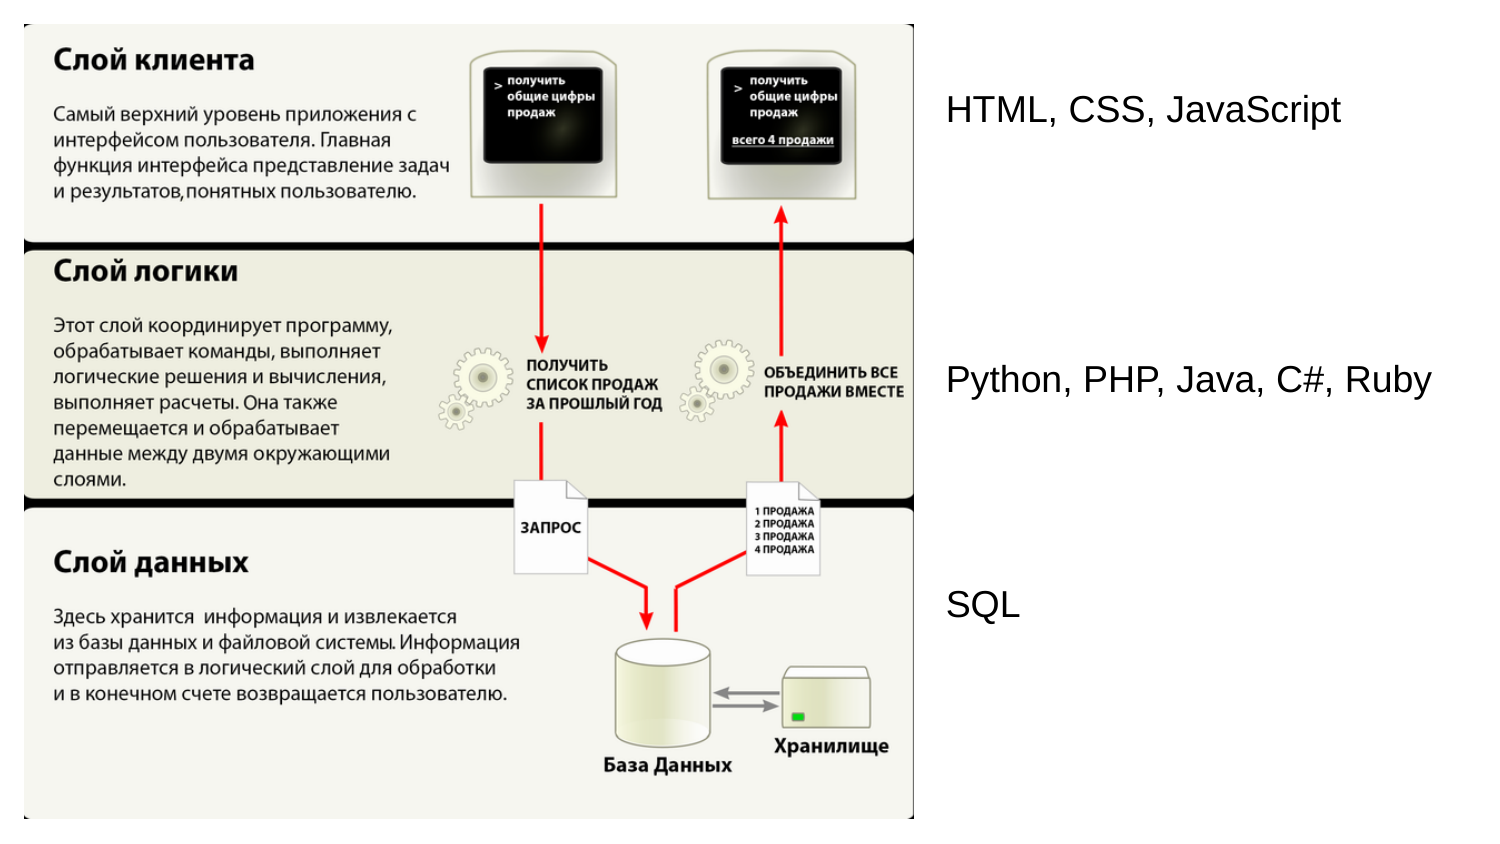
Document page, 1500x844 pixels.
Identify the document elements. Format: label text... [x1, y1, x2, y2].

text_box HTML, CSS, JavaScript Python, PHP, Java, C#, Ruby SQL [930, 24, 1461, 844]
picture [24, 24, 914, 819]
